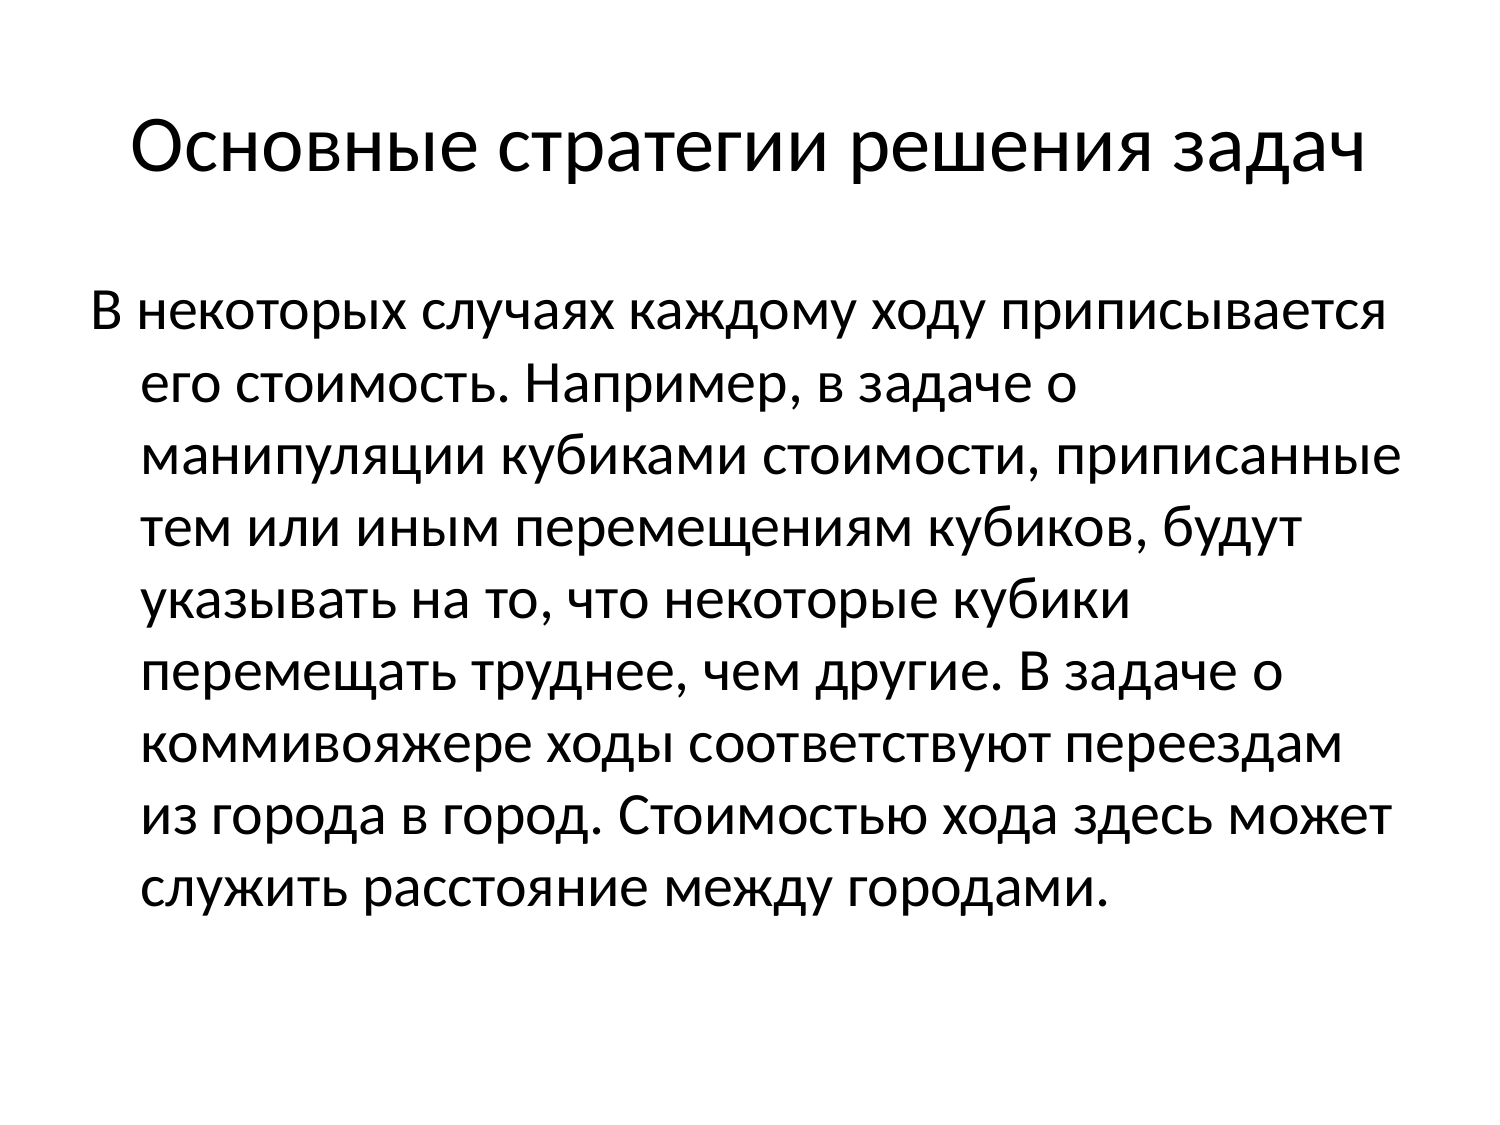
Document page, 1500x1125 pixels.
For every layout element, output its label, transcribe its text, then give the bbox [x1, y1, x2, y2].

title Основные стратегии решения задач [75, 45, 1425, 233]
list В некоторых случаях каждому ходу приписывается его стоимость. Например, в задаче о манипуляции кубиками стоимости, приписанные тем или иным перемещениям кубиков, будут указывать на то, что некоторые кубики перемещать труднее, чем другие. В задаче о коммивояжере ходы соответствуют переездам из города в город. Стоимостью хода здесь может служить расстояние между городами. [75, 262, 1425, 1005]
